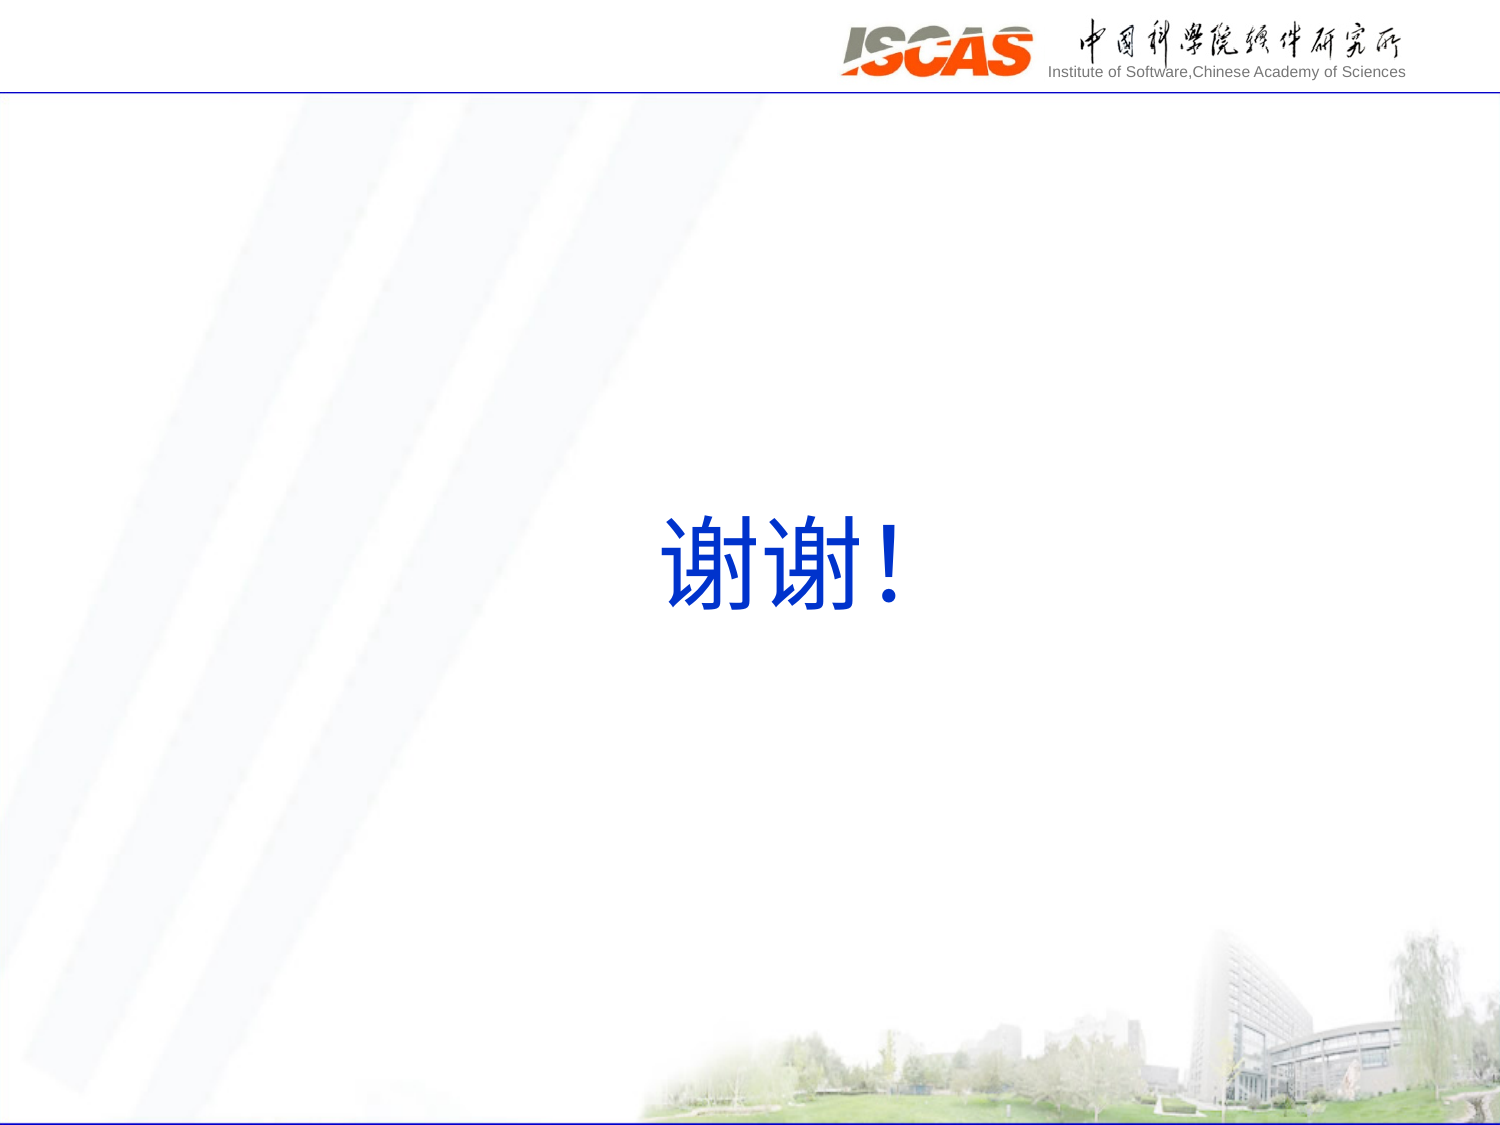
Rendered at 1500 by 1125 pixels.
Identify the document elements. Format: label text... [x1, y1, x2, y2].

picture [1077, 15, 1402, 71]
picture [837, 18, 1045, 87]
text_box 谢谢！ [546, 491, 1007, 631]
picture [0, 92, 1500, 1125]
